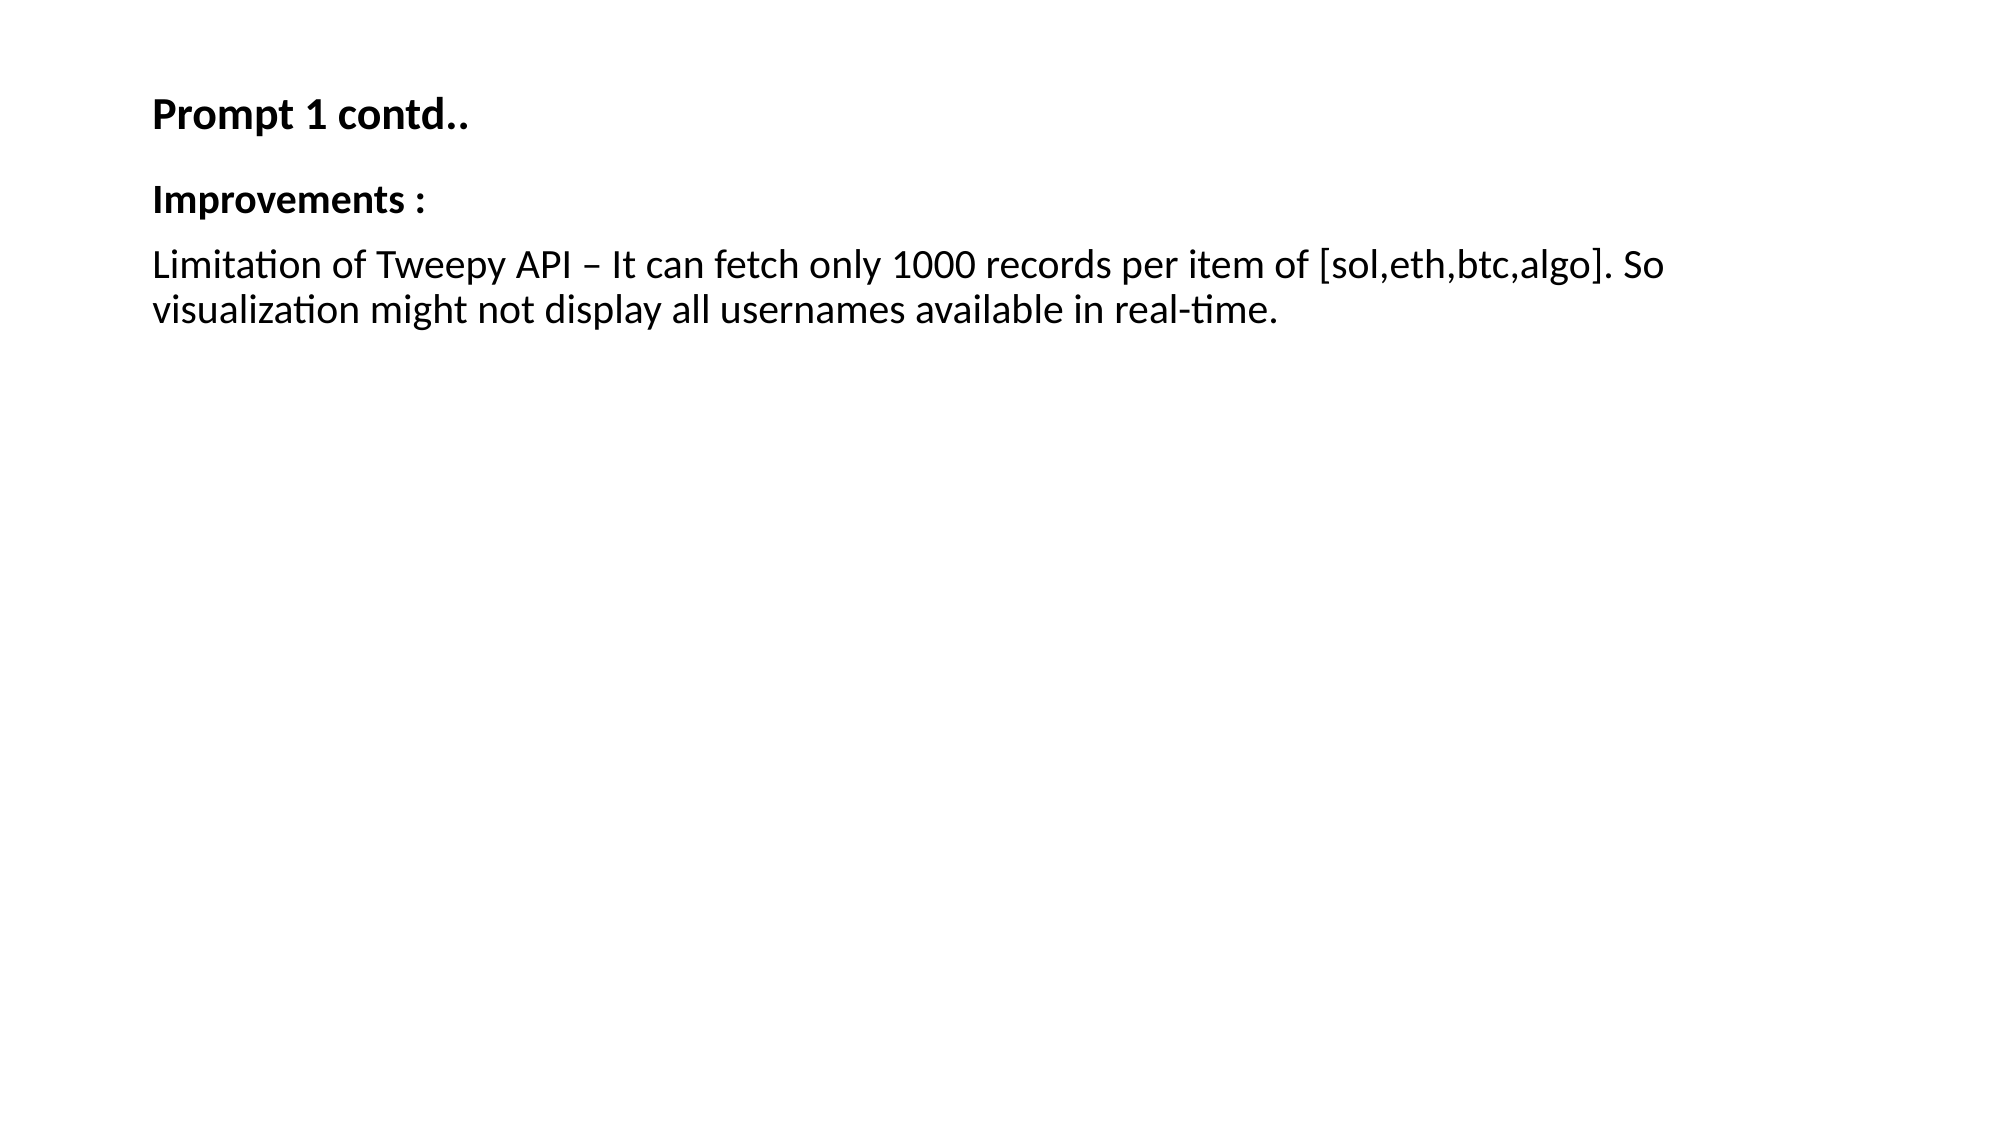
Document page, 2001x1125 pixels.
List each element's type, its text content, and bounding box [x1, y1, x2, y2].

list Improvements : Limitation of Tweepy API – It can fetch only 1000 records per item of [sol,eth,btc,algo]. So visualization might not display all usernames available in real-time. [137, 169, 1863, 1048]
title Prompt 1 contd.. [137, 59, 1863, 169]
